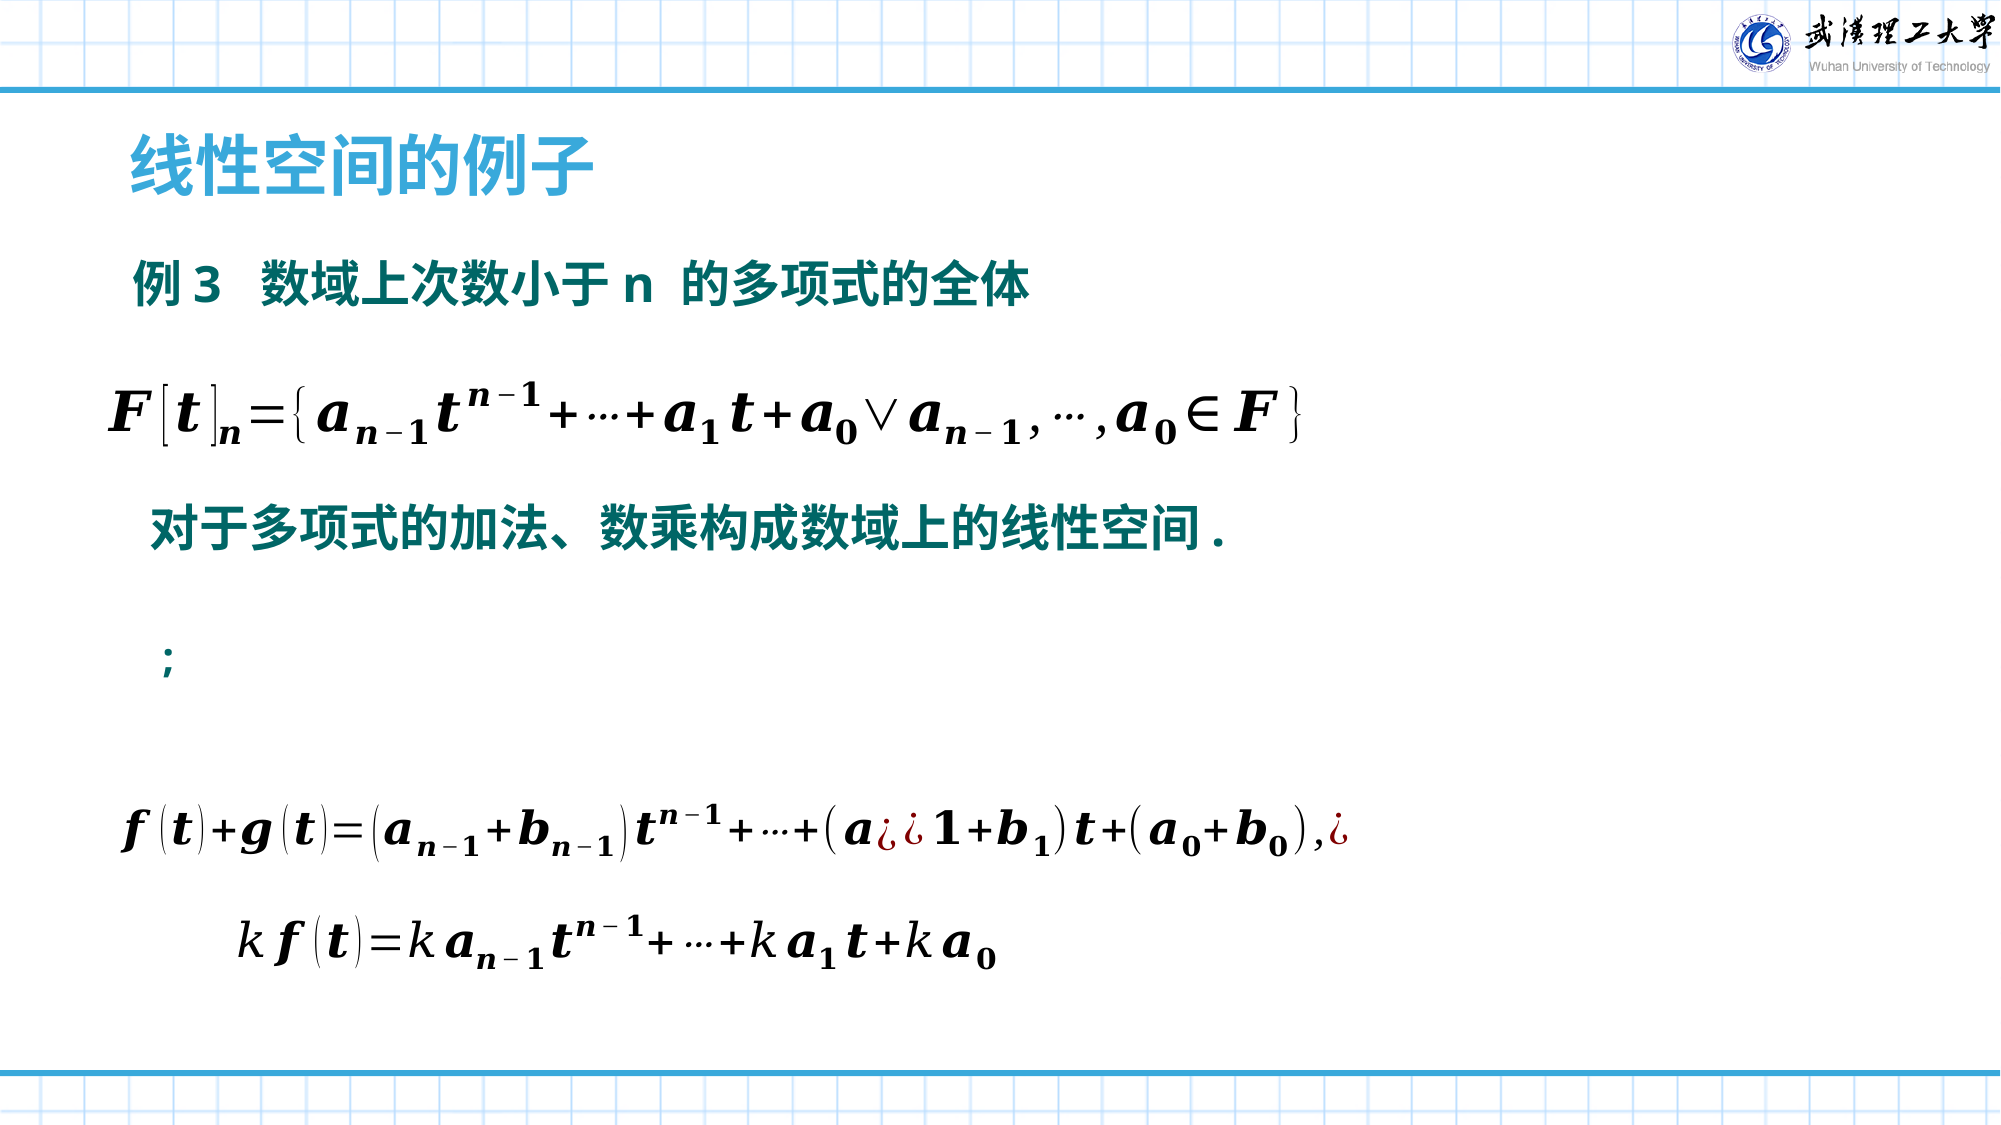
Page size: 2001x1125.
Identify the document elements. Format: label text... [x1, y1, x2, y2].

list 线性空间的例子 [114, 94, 1162, 213]
picture [0, 0, 2001, 87]
picture [0, 1077, 2001, 1125]
